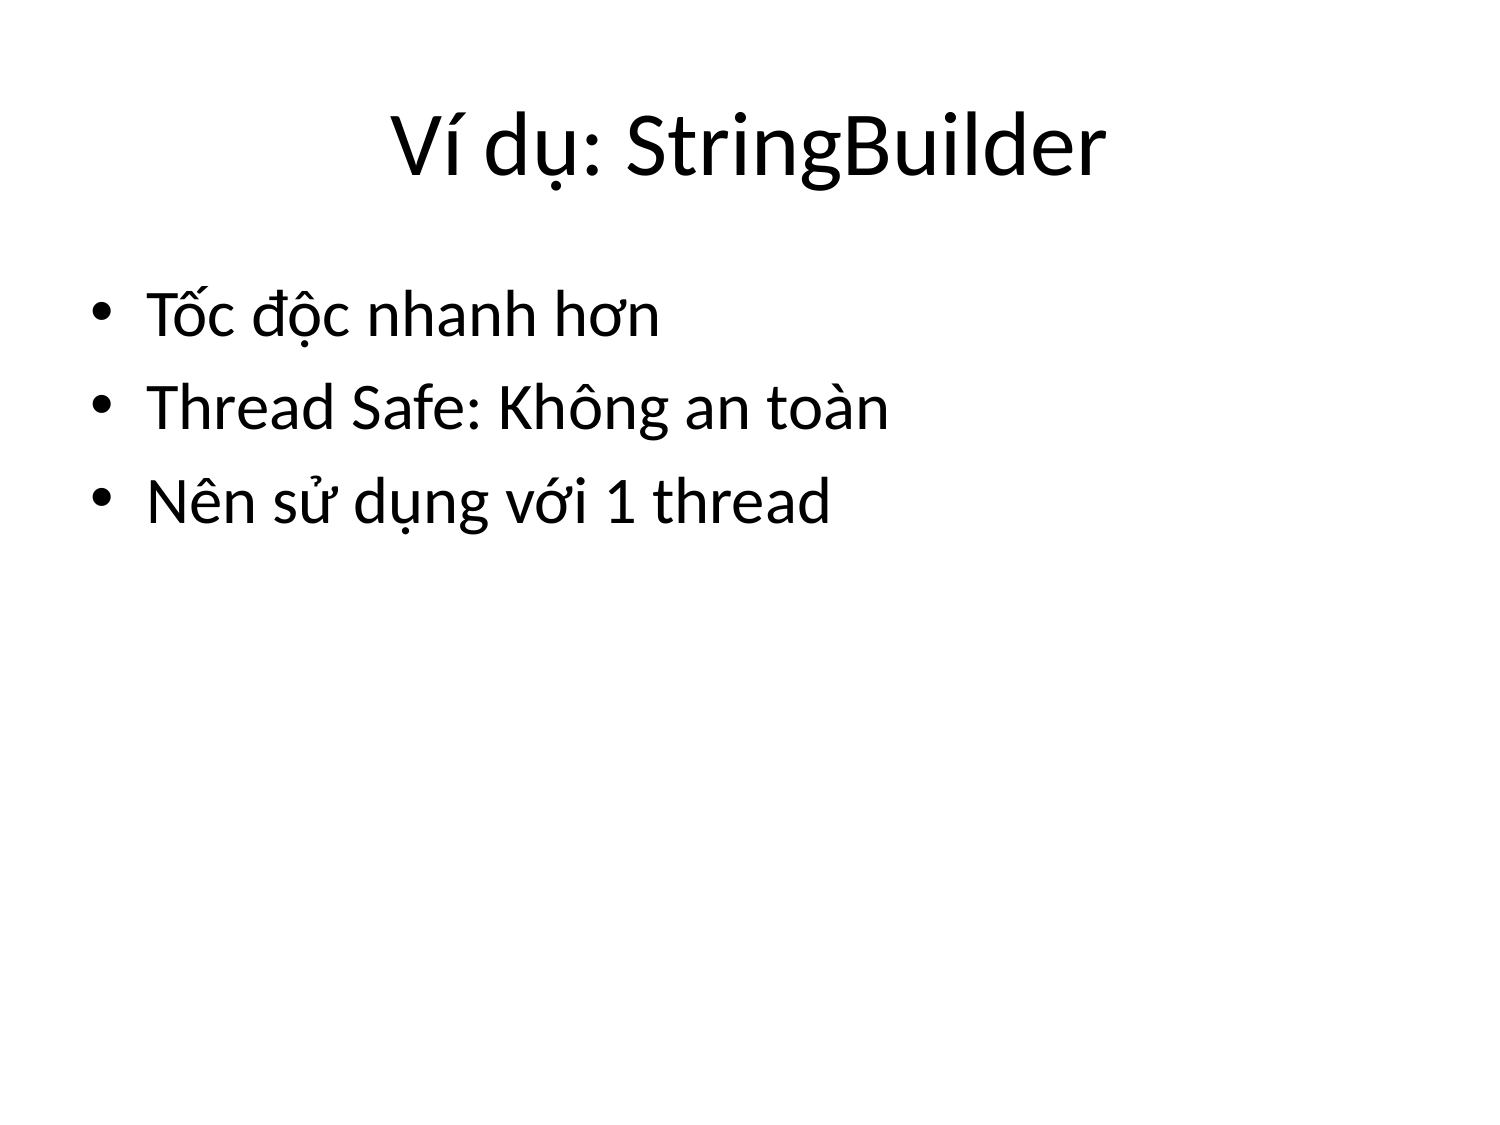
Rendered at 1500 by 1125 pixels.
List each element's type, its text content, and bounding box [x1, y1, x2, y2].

title Ví dụ: StringBuilder [75, 45, 1425, 233]
list Tốc độc nhanh hơn Thread Safe: Không an toàn Nên sử dụng với 1 thread [75, 262, 1425, 1005]
